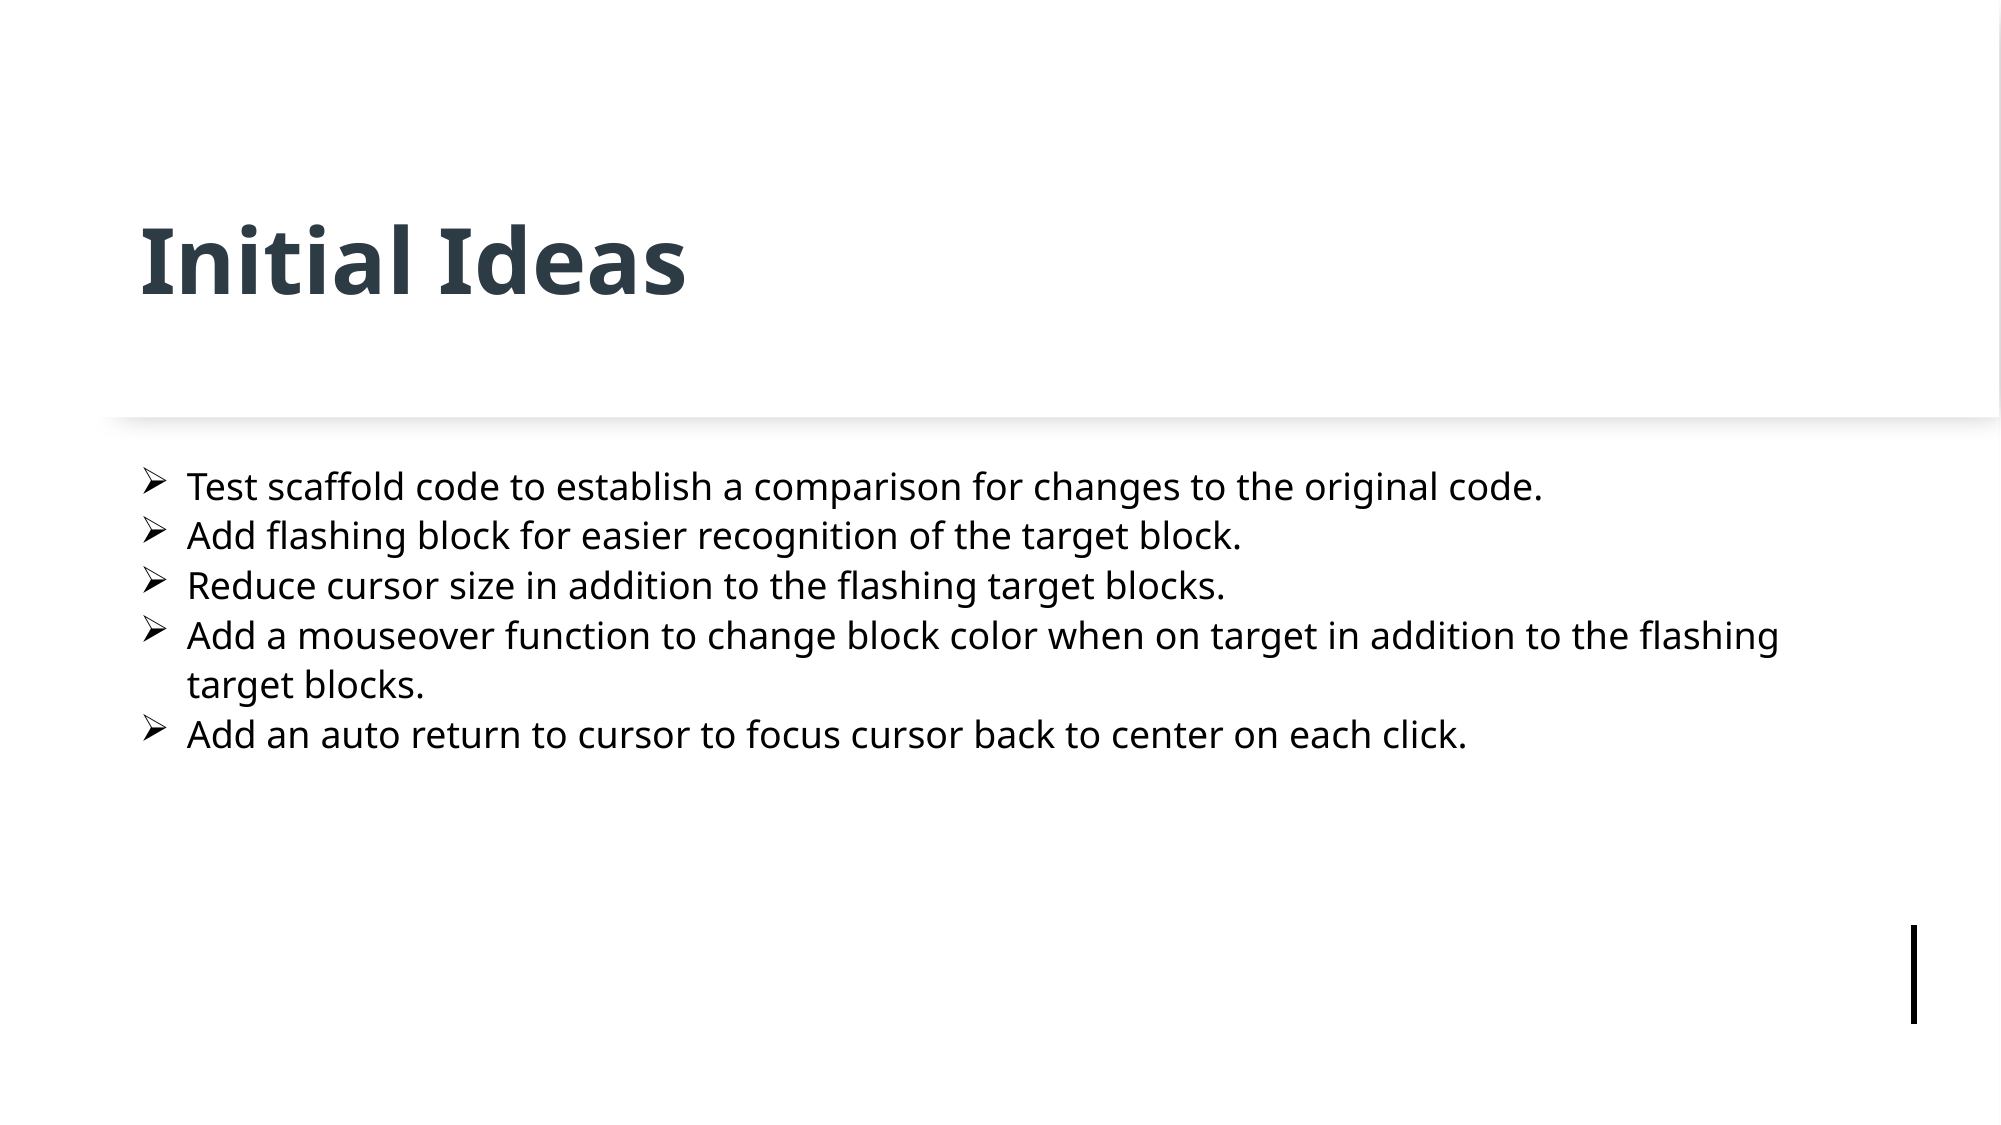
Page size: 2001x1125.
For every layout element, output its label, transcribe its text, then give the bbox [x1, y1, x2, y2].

list Test scaffold code to establish a comparison for changes to the original code. Add flashing block for easier recognition of the target block. Reduce cursor size in addition to the flashing target blocks. Add a mouseover function to change block color when on target in addition to the flashing target blocks. Add an auto return to cursor to focus cursor back to center on each click. [124, 451, 1828, 1057]
title Initial Ideas [124, 140, 1828, 376]
